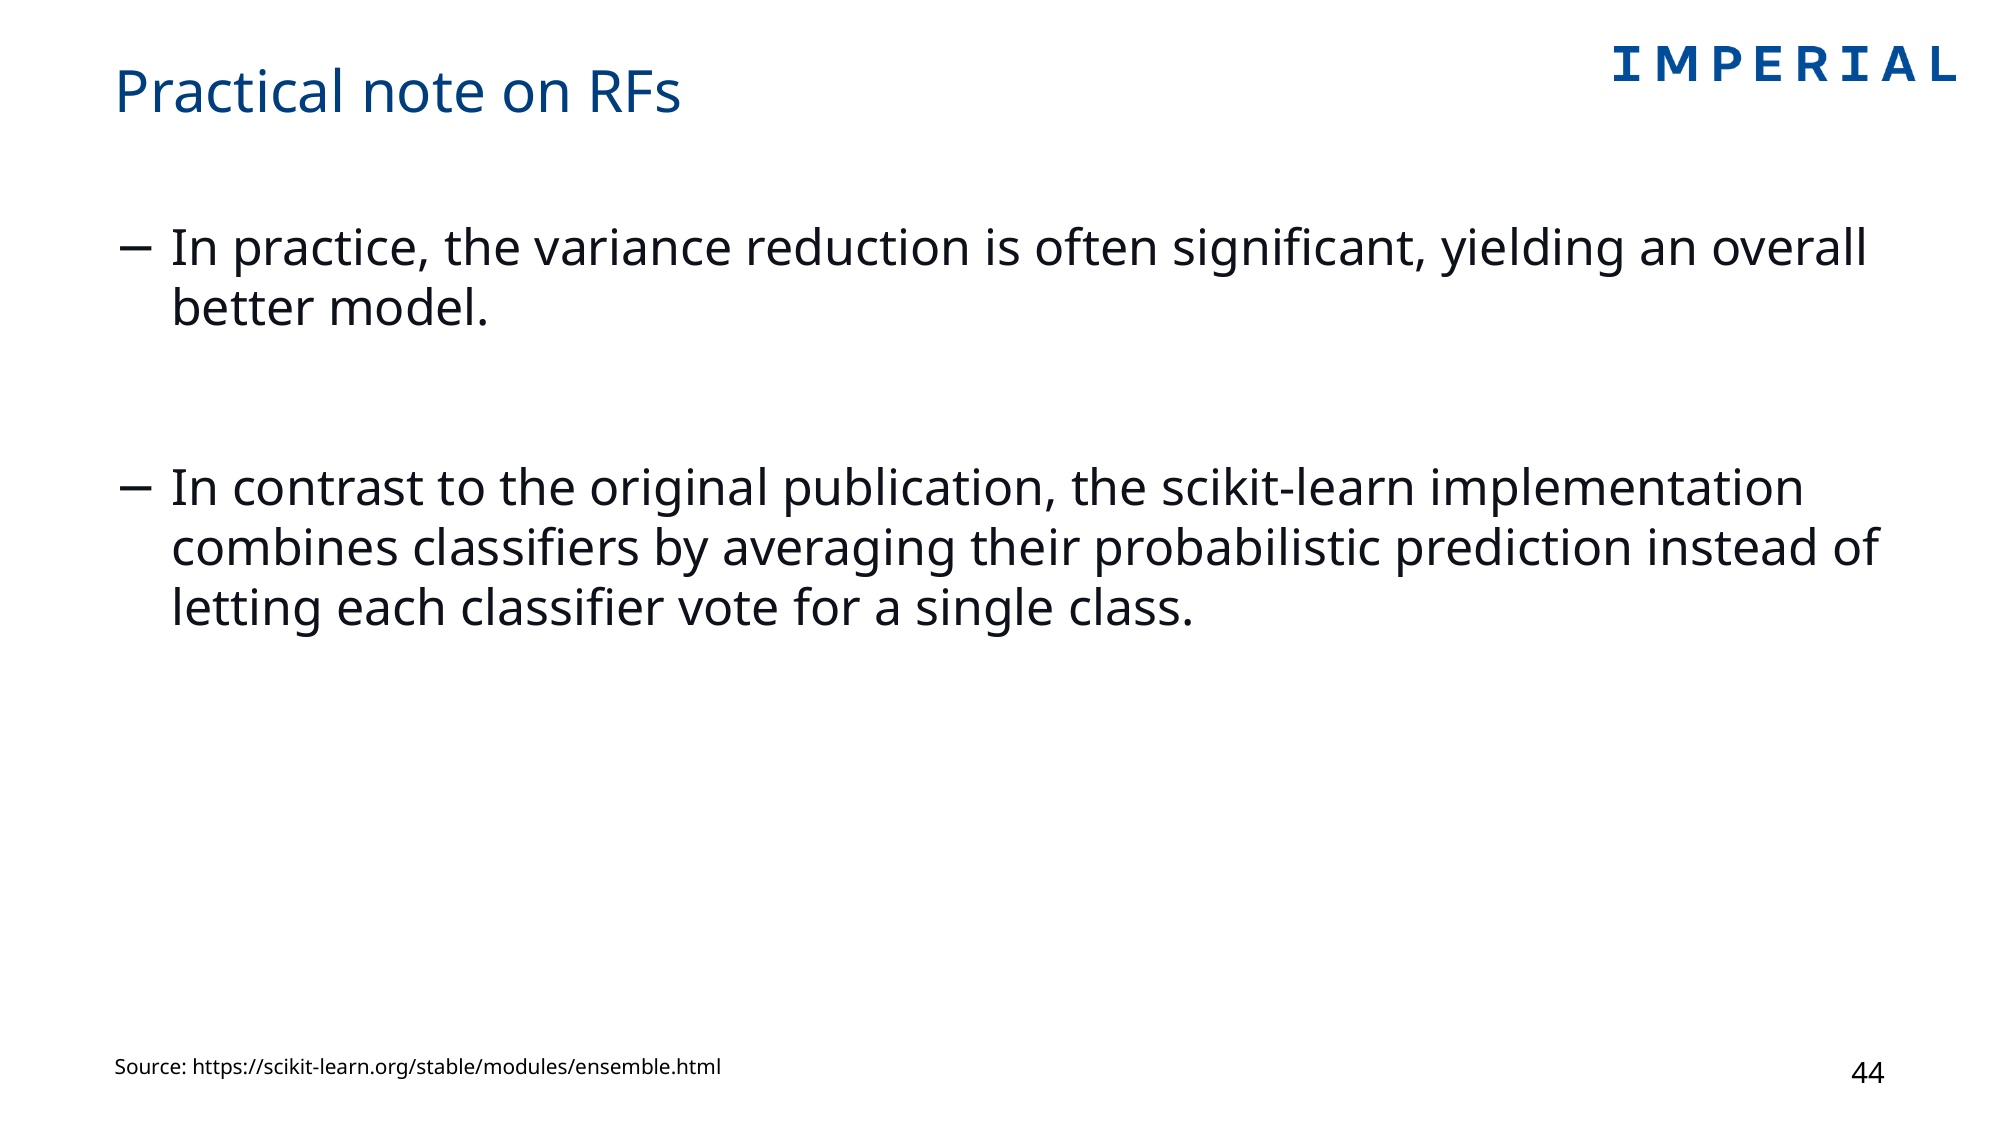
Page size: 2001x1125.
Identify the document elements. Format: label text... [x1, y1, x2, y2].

text_box Source: https://scikit-learn.org/stable/modules/ensemble.html [99, 1046, 811, 1087]
title Practical note on RFs [99, 0, 1900, 184]
slide_number 44 [1433, 1046, 1901, 1103]
picture [1900, 46, 1956, 81]
list In practice, the variance reduction is often significant, yielding an overall better model. In contrast to the original publication, the scikit-learn implementation combines classifiers by averaging their probabilistic prediction instead of letting each classifier vote for a single class. [99, 208, 1900, 1024]
